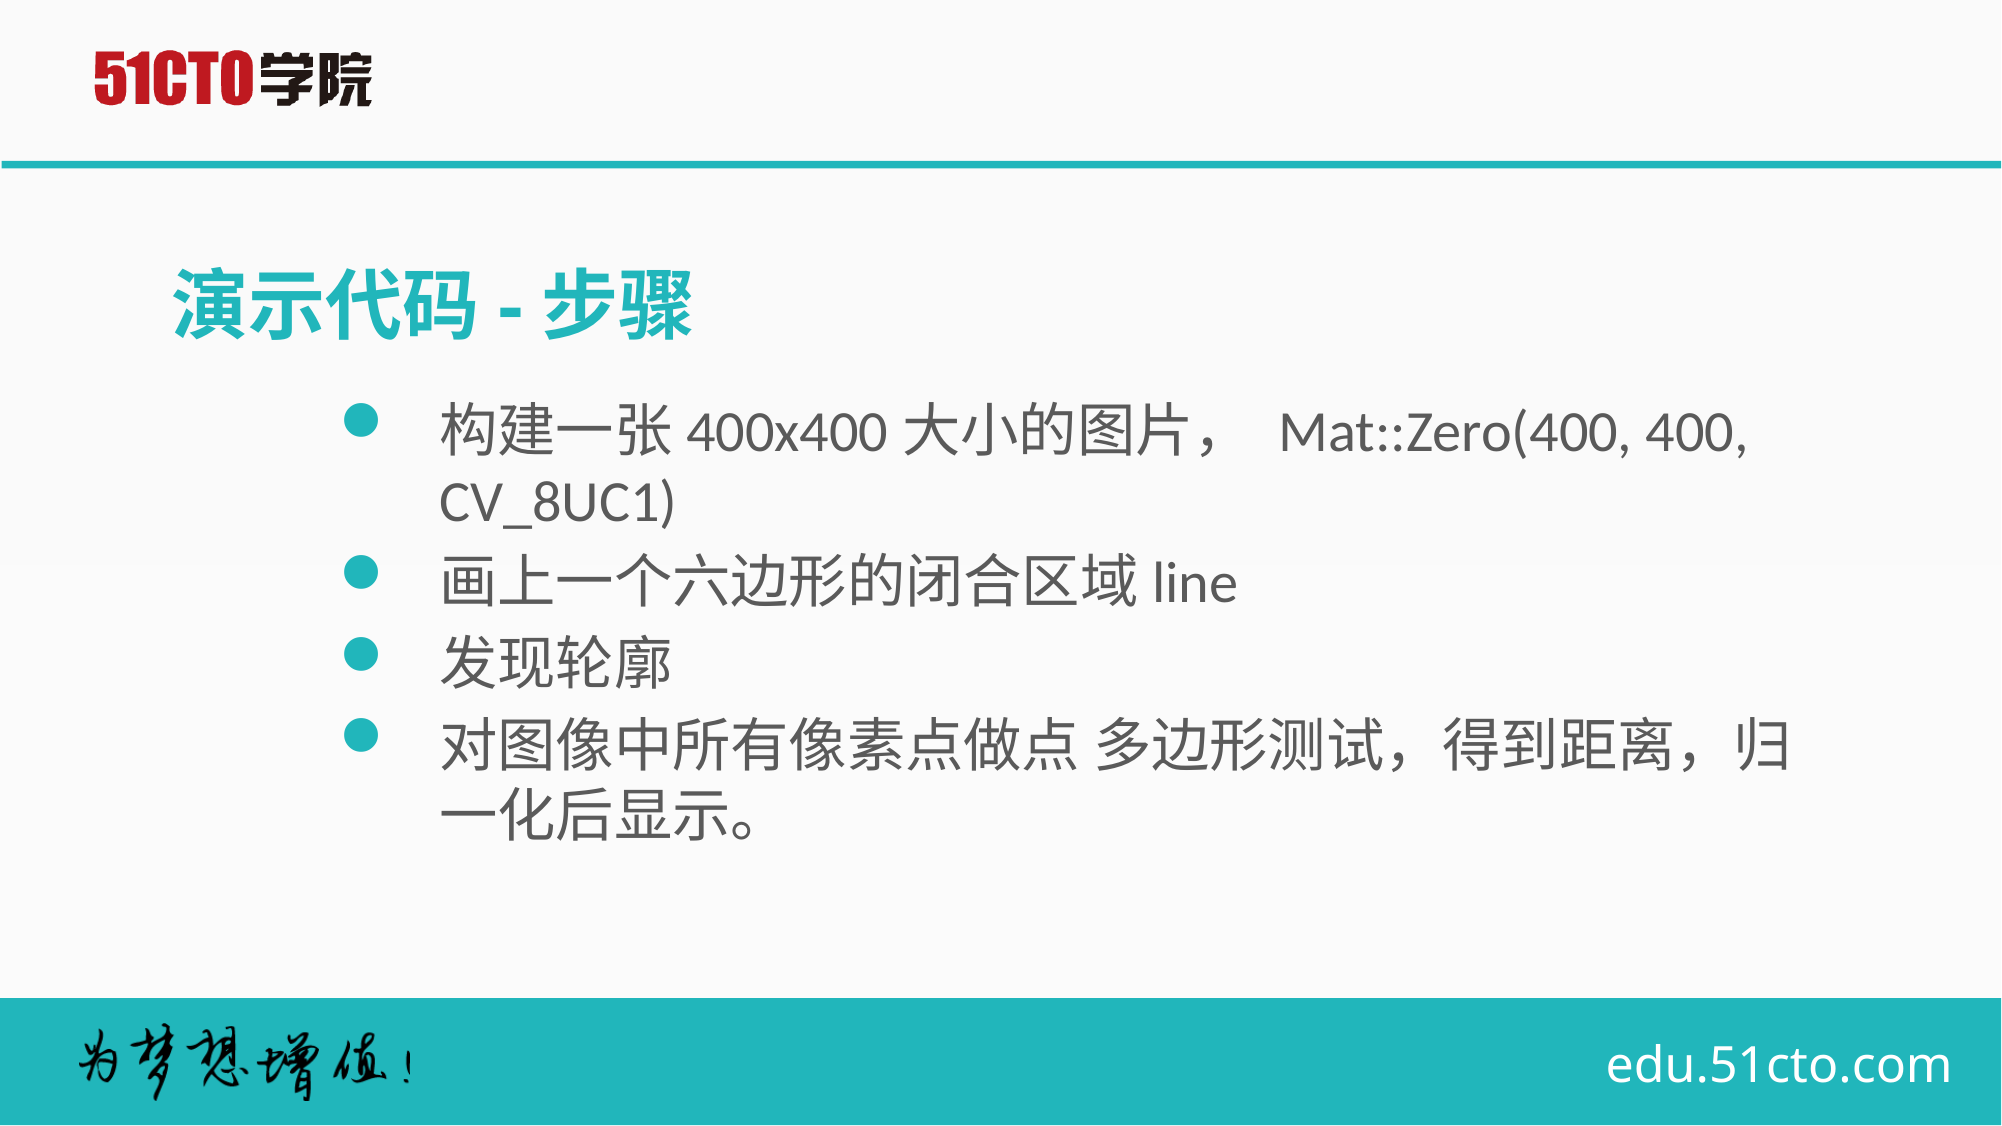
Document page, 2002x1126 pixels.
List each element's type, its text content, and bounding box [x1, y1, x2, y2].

list 构建一张400x400大小的图片， Mat::Zero(400, 400, CV_8UC1) 画上一个六边形的闭合区域line 发现轮廓 对图像中所有像素点做点 多边形测试，得到距离，归一化后显示。 [161, 385, 1828, 870]
picture [79, 1023, 410, 1101]
picture [90, 42, 375, 111]
title 演示代码-步骤 [156, 243, 1831, 362]
